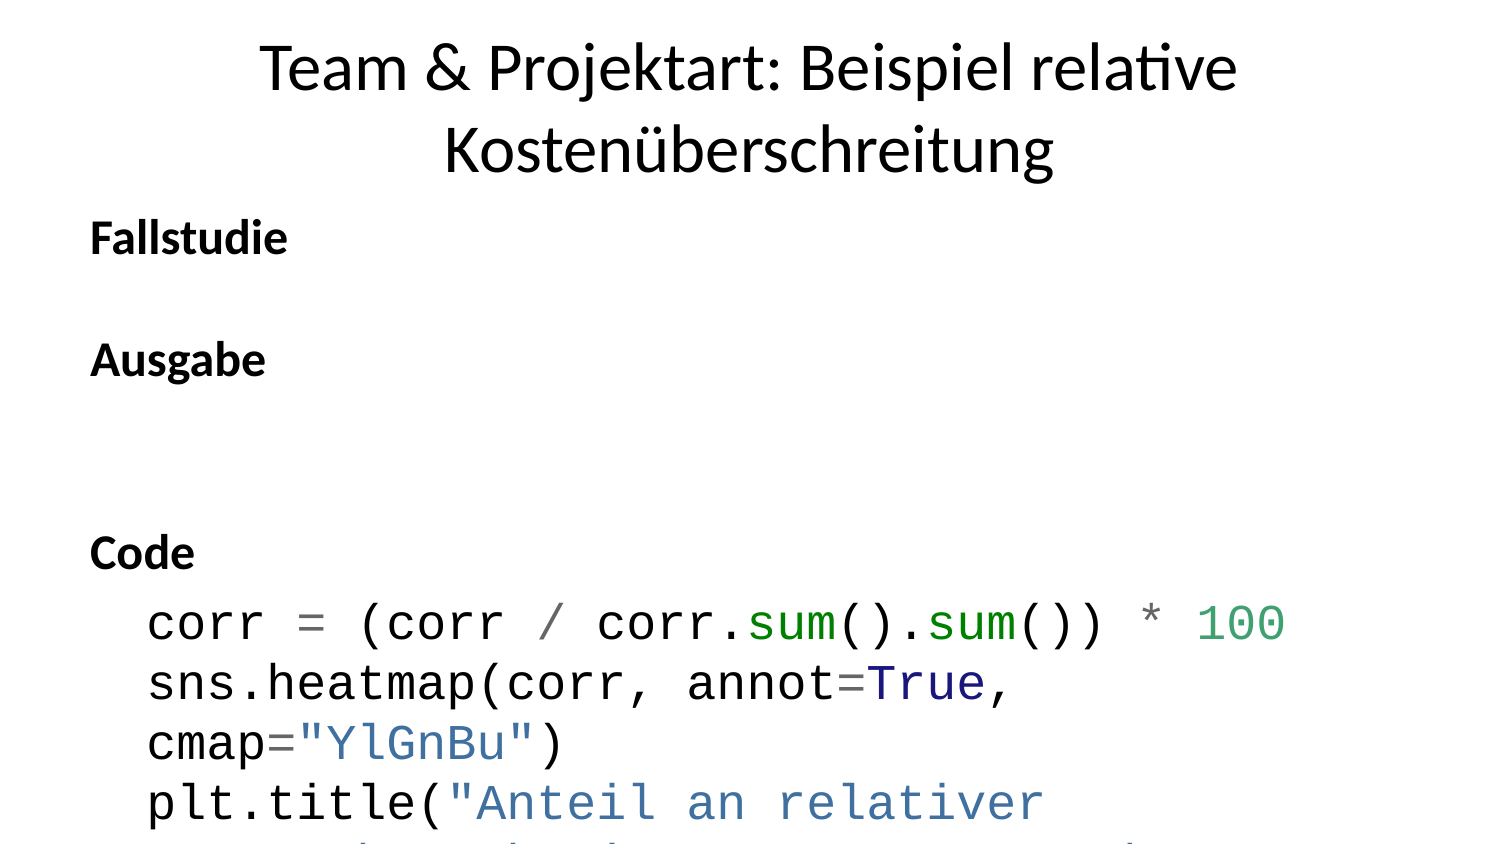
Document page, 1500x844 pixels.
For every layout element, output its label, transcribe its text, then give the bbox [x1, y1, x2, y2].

list Fallstudie Ausgabe Code corr = (corr / corr.sum().sum()) * 100 sns.heatmap(corr, annot=True, cmap="YlGnBu") plt.title("Anteil an relativer Kostenüberschreitung pro Team und Projektart"); [75, 196, 1425, 754]
title Team & Projektart: Beispiel relative Kostenüberschreitung [75, 33, 1425, 175]
